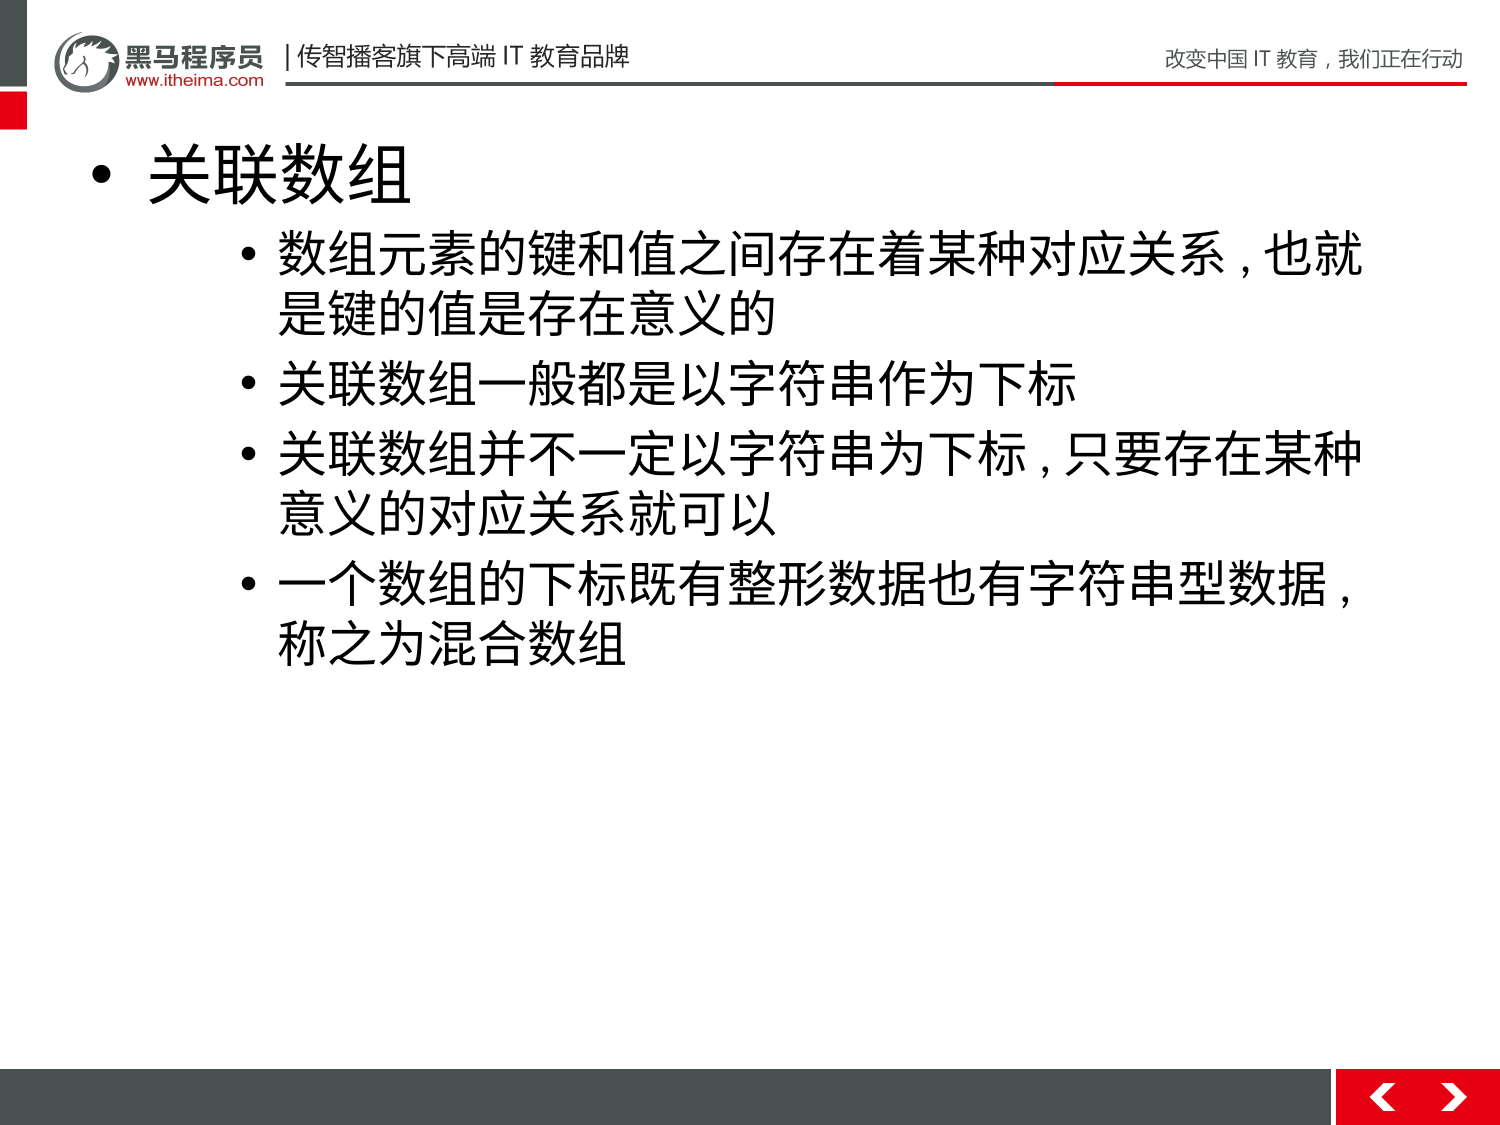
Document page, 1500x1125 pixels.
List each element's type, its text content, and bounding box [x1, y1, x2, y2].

picture [0, 0, 1500, 1125]
list 关联数组 数组元素的键和值之间存在着某种对应关系,也就是键的值是存在意义的 关联数组一般都是以字符串作为下标 关联数组并不一定以字符串为下标,只要存在某种意义的对应关系就可以 一个数组的下标既有整形数据也有字符串型数据,称之为混合数组 [75, 125, 1425, 1005]
